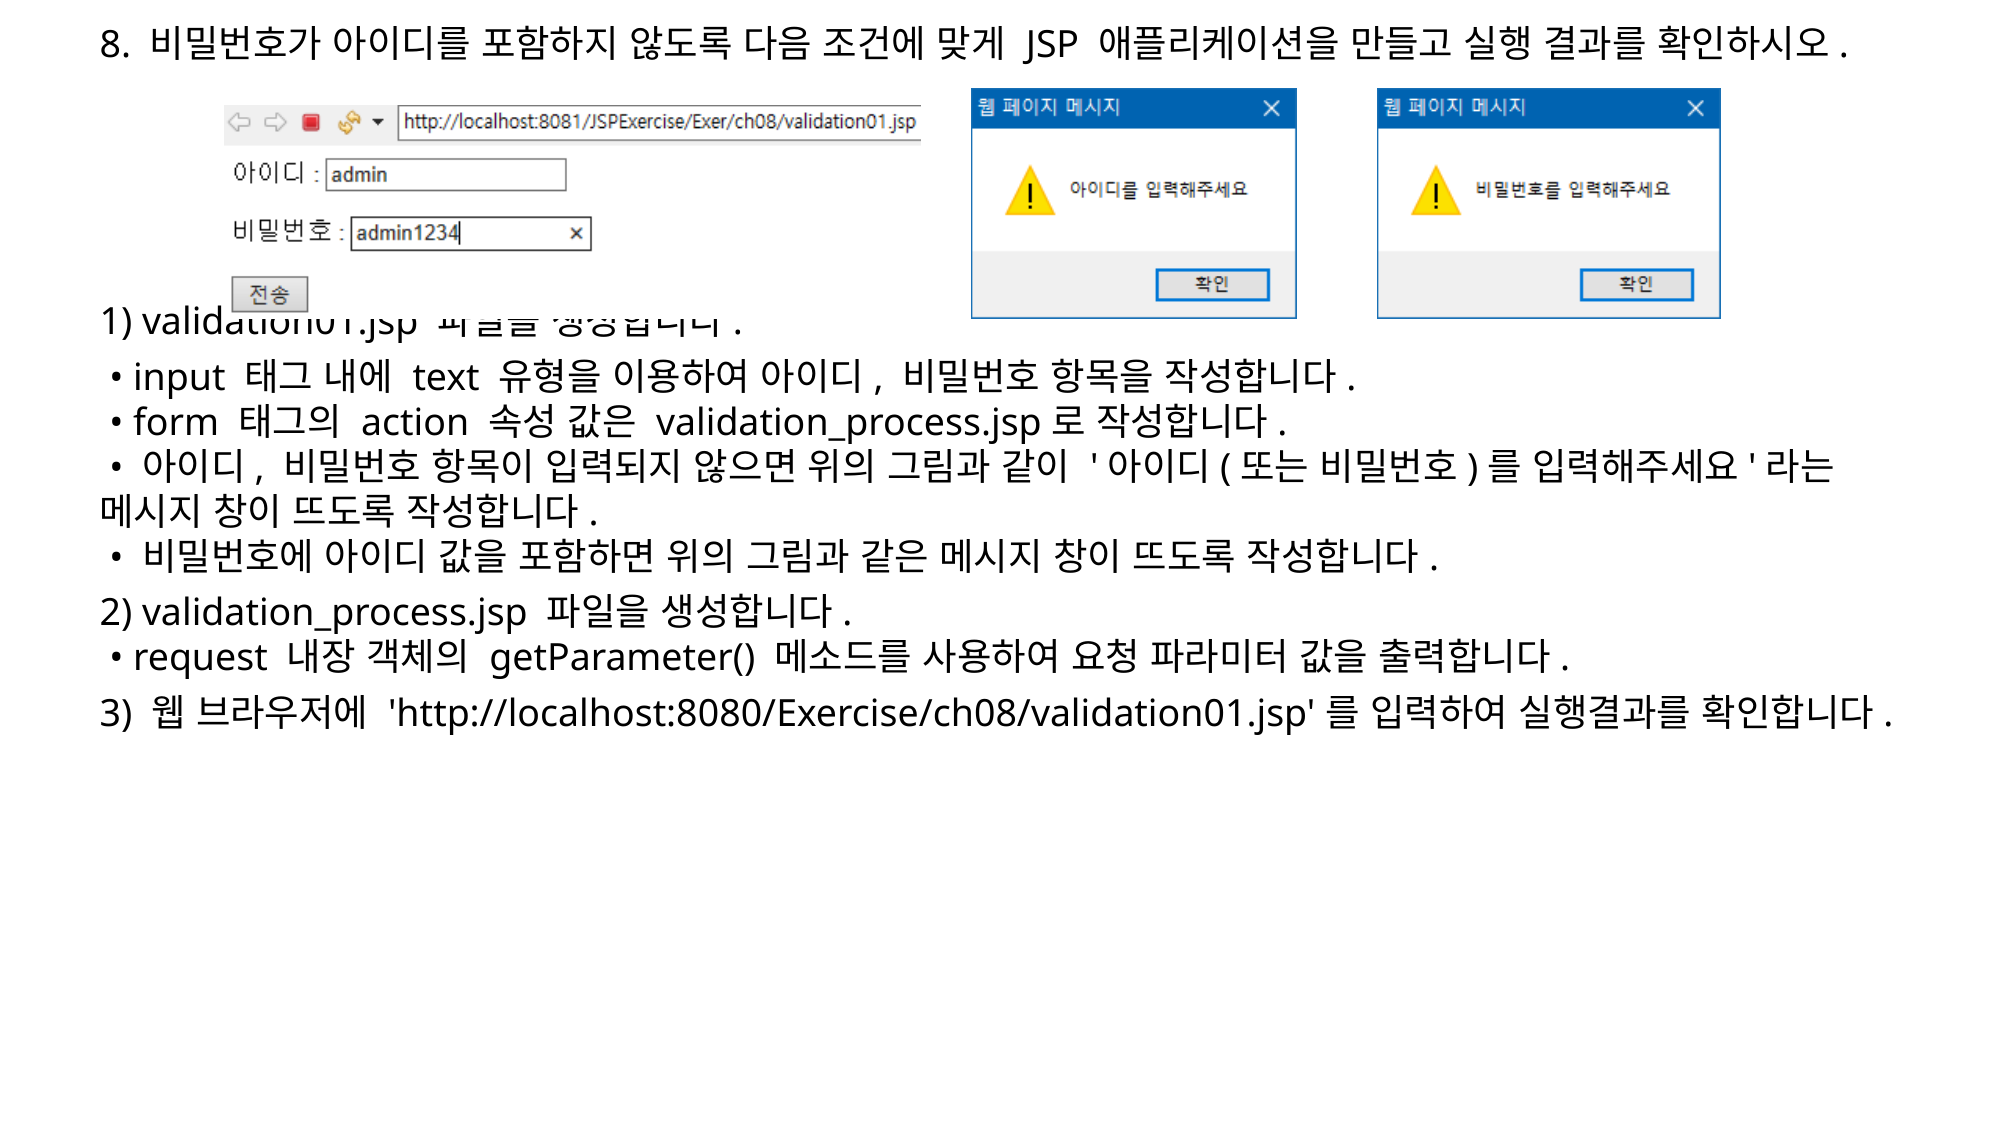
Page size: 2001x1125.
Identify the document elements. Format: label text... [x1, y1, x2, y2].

picture [224, 105, 921, 319]
text_box 8. 비밀번호가 아이디를 포함하지 않도록 다음 조건에 맞게 JSP 애플리케이션을 만들고 실행 결과를 확인하시오. 1) validation01.jsp 파일을 생성합니다. • input 태그 내에 text 유형을 이용하여 아이디, 비밀번호 항목을 작성합니다. • form 태그의 action 속성 값은 validation_process.jsp로 작성합니다. • 아이디, 비밀번호 항목이 입력되지 않으면 위의 그림과 같이 '아이디(또는 비밀번호)를 입력해주세요'라는 메시지 창이 뜨도록 작성합니다. • 비밀번호에 아이디 값을 포함하면 위의 그림과 같은 메시지 창이 뜨도록 작성합니다. 2) validation_process.jsp 파일을 생성합니다. • request 내장 객체의 getParameter() 메소드를 사용하여 요청 파라미터 값을 출력합니다. 3) 웹 브라우저에 'http://localhost:8080/Exercise/ch08/validation01.jsp'를 입력하여 실행결과를 확인합니다. [84, 12, 1916, 741]
picture [971, 88, 1297, 319]
picture [1377, 88, 1721, 319]
